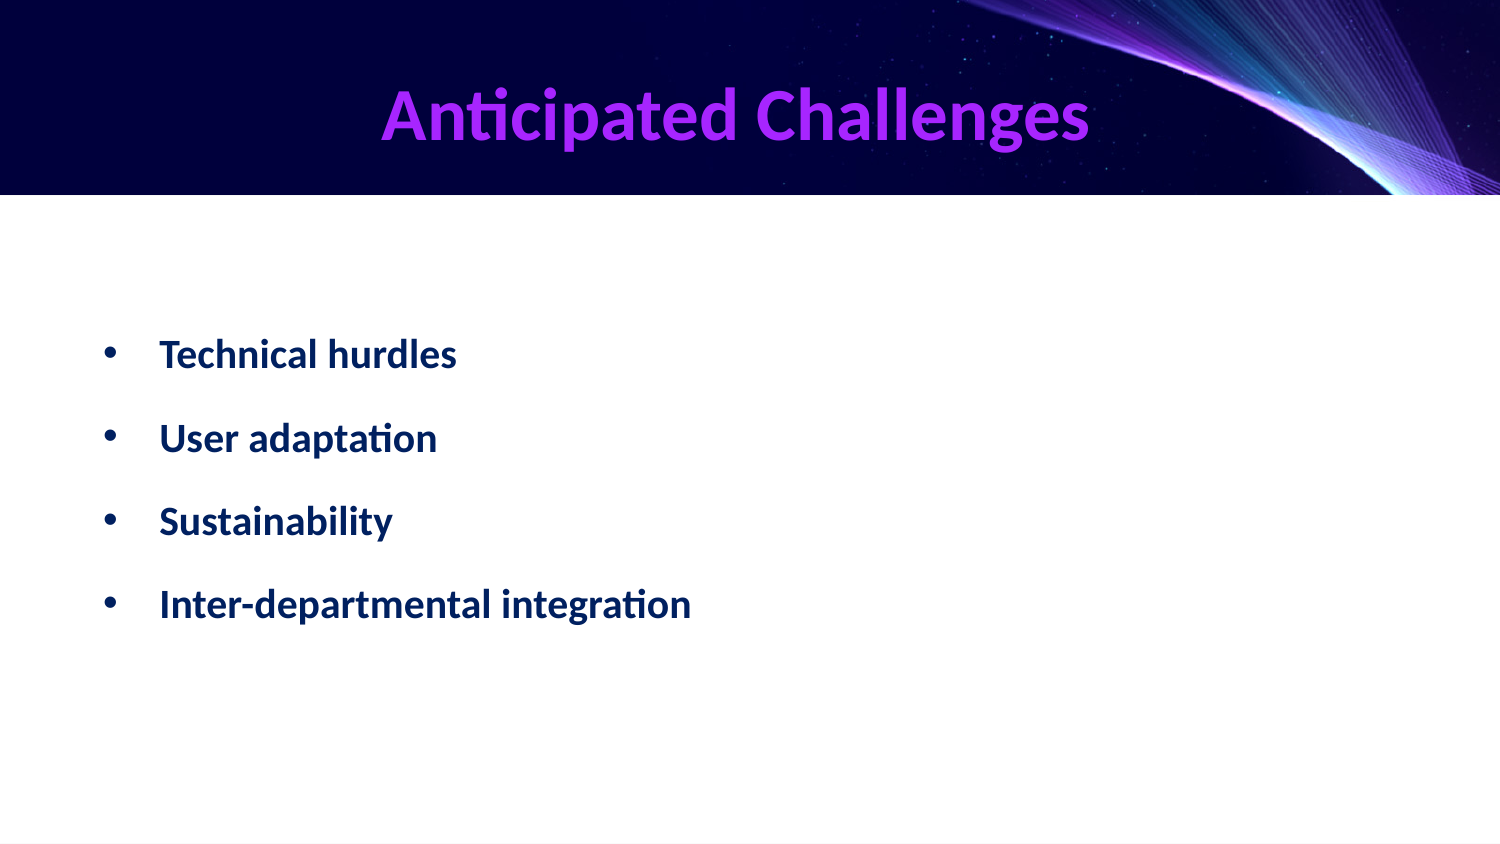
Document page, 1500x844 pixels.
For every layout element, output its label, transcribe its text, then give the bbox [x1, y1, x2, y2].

picture [0, 0, 1500, 844]
title Anticipated Challenges [60, 48, 1413, 174]
list Technical hurdles User adaptation Sustainability Inter-departmental integration [88, 309, 1441, 635]
